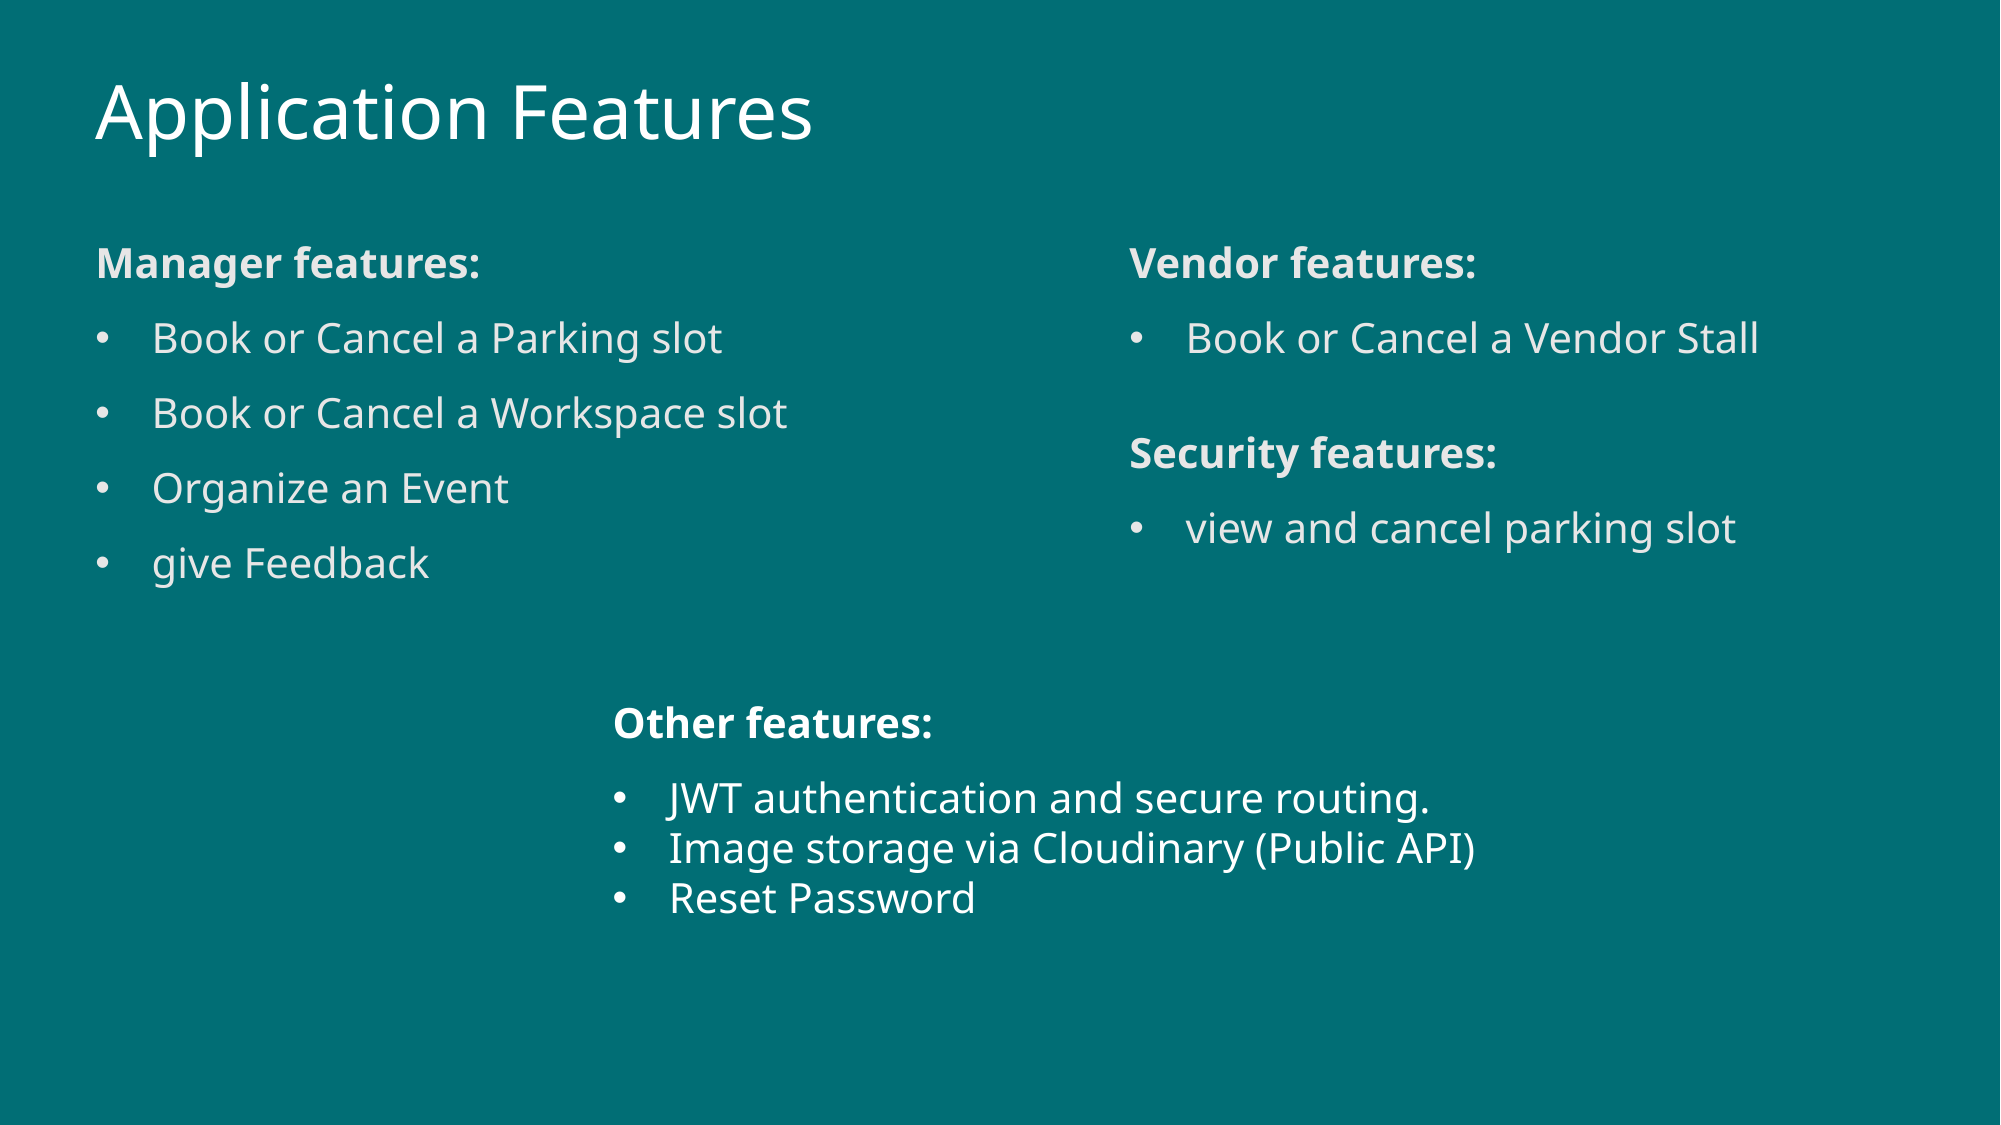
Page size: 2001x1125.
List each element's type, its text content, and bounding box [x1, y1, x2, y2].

text_box Security features: view and cancel parking slot [1114, 394, 2000, 770]
text_box Other features: JWT authentication and secure routing. Image storage via Cloudinary (Public API) Reset Password [573, 689, 1620, 1125]
text_box Manager features: Book or Cancel a Parking slot Book or Cancel a Workspace slot Organize an Event give Feedback [80, 204, 1017, 730]
text_box Vendor features: Book or Cancel a Vendor Stall [1114, 204, 2000, 394]
text_box Application Features [80, 56, 1459, 162]
